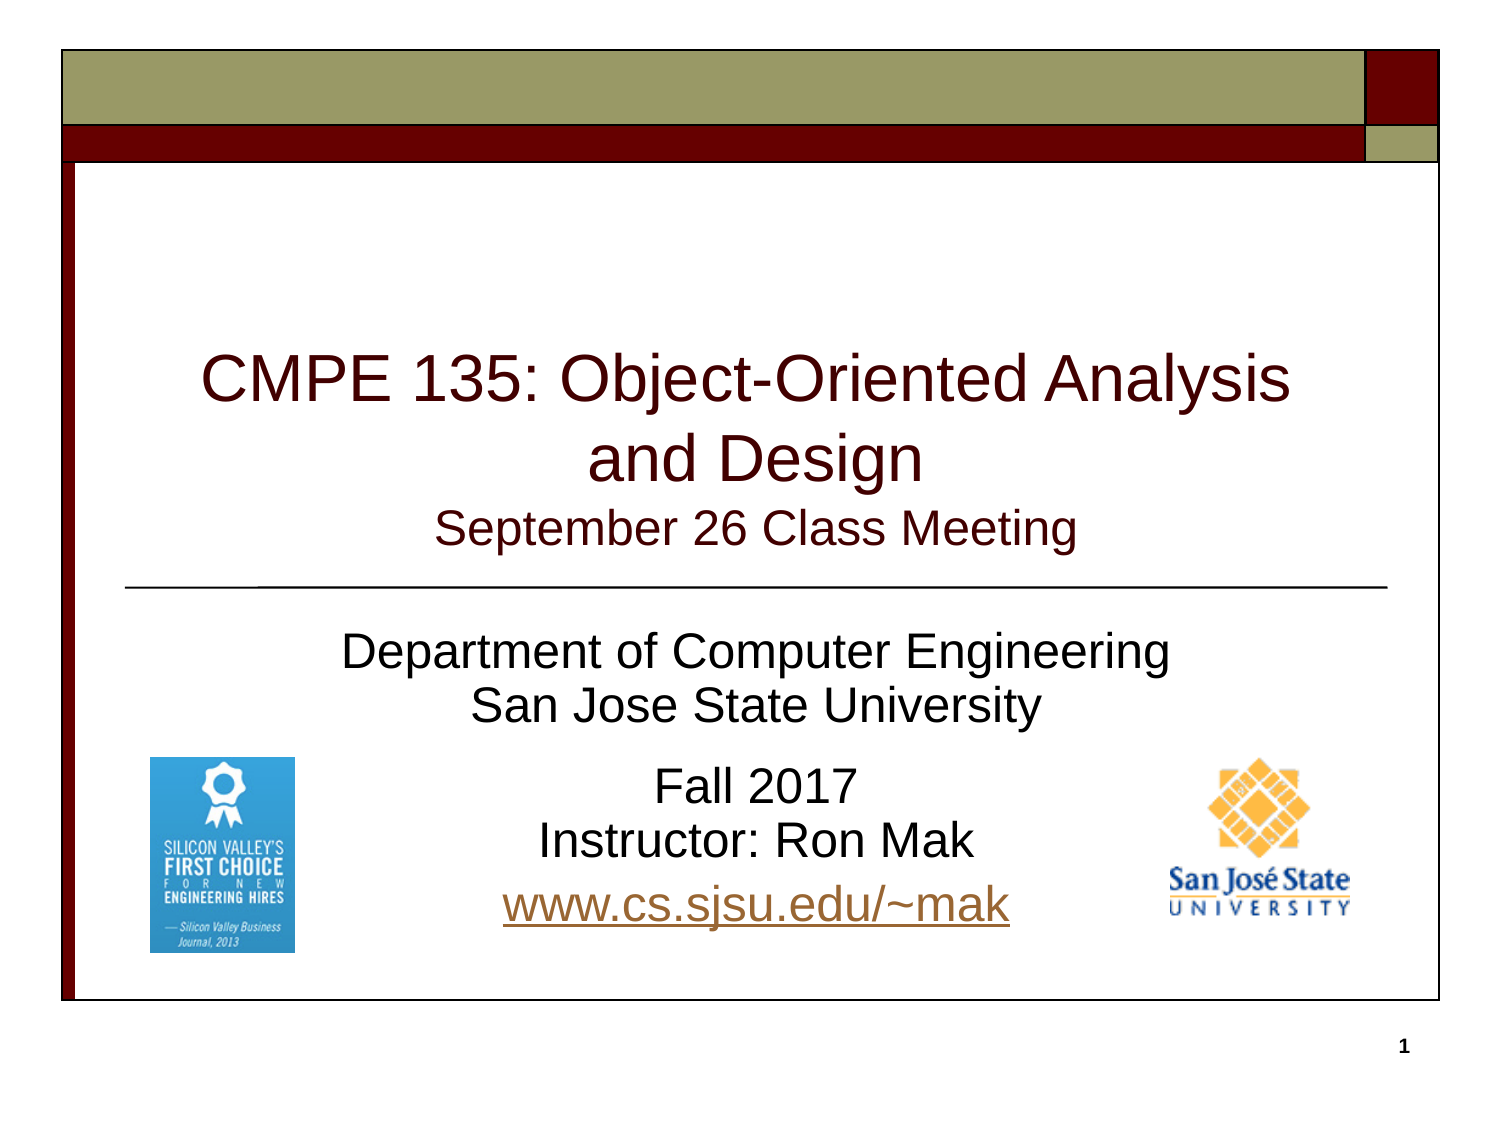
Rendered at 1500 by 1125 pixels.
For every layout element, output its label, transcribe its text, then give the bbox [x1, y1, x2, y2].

title CMPE 135: Object-Oriented Analysis and Design September 26 Class Meeting [125, 224, 1388, 563]
picture [1169, 752, 1351, 923]
slide_number 1 [1074, 1025, 1425, 1100]
picture [149, 757, 295, 953]
subtitle Department of Computer Engineering San Jose State University Fall 2017 Instructor: Ron Mak www.cs.sjsu.edu/~mak [125, 617, 1388, 956]
